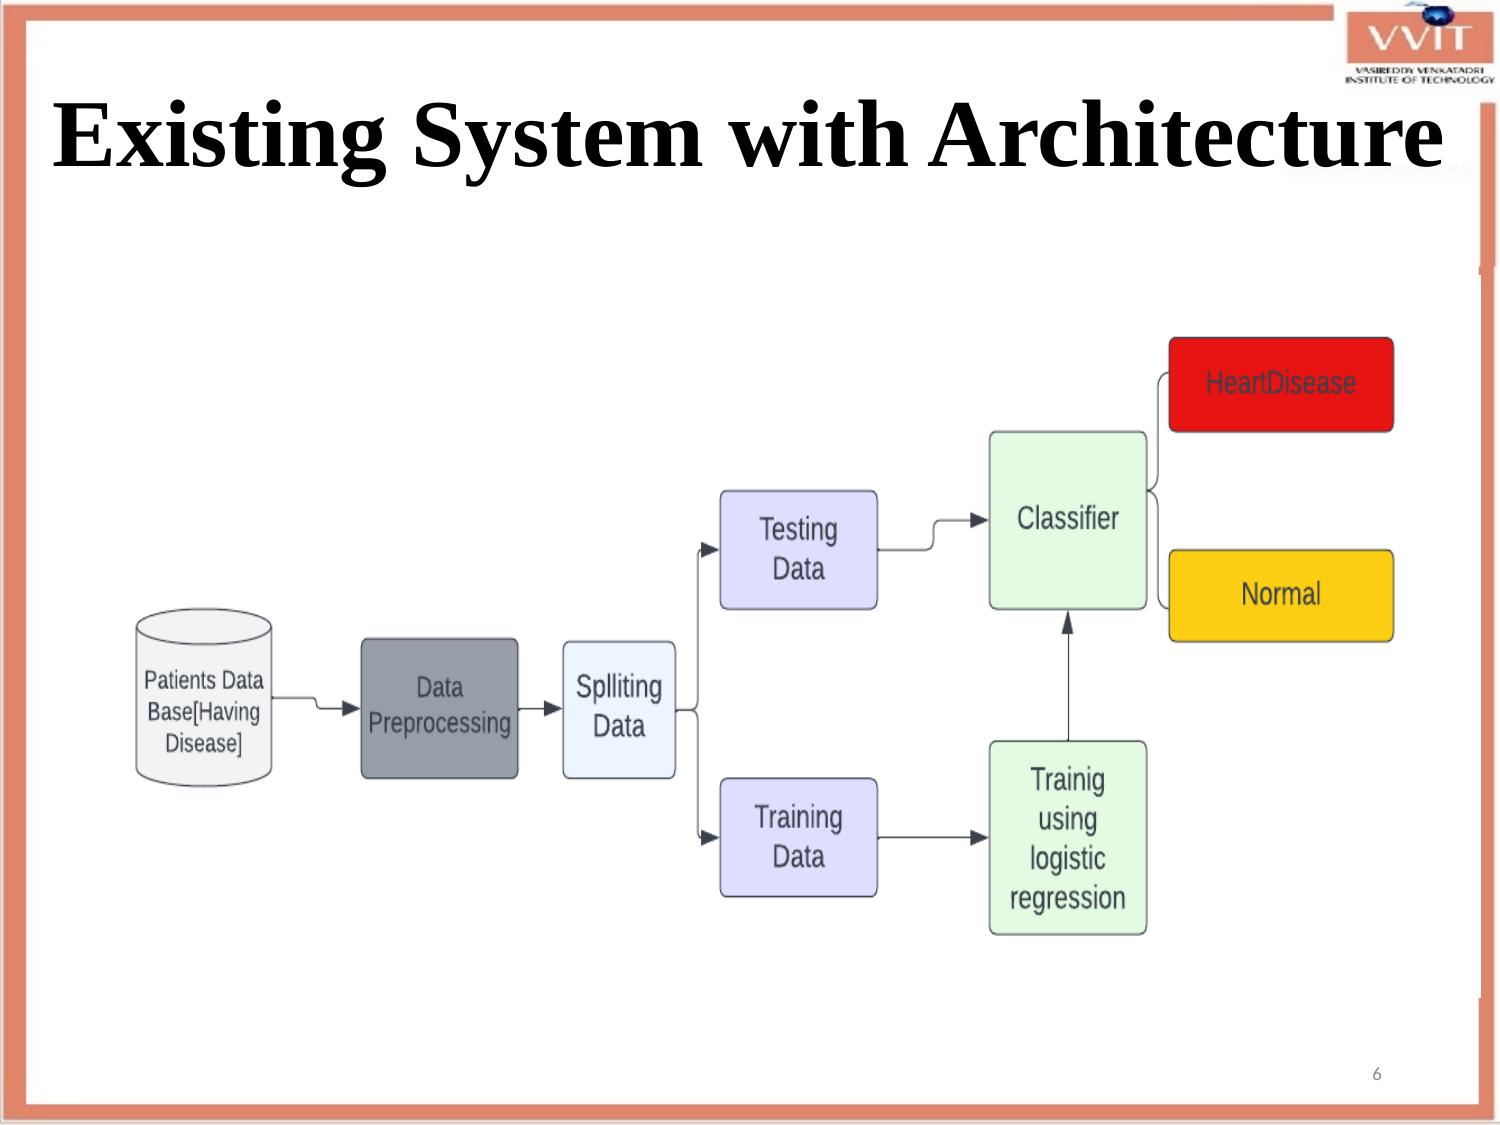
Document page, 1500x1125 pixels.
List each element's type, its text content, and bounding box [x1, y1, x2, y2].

title Existing System with Architecture [0, 0, 1500, 196]
picture [0, 196, 1500, 1125]
slide_number 6 [1059, 1042, 1397, 1103]
